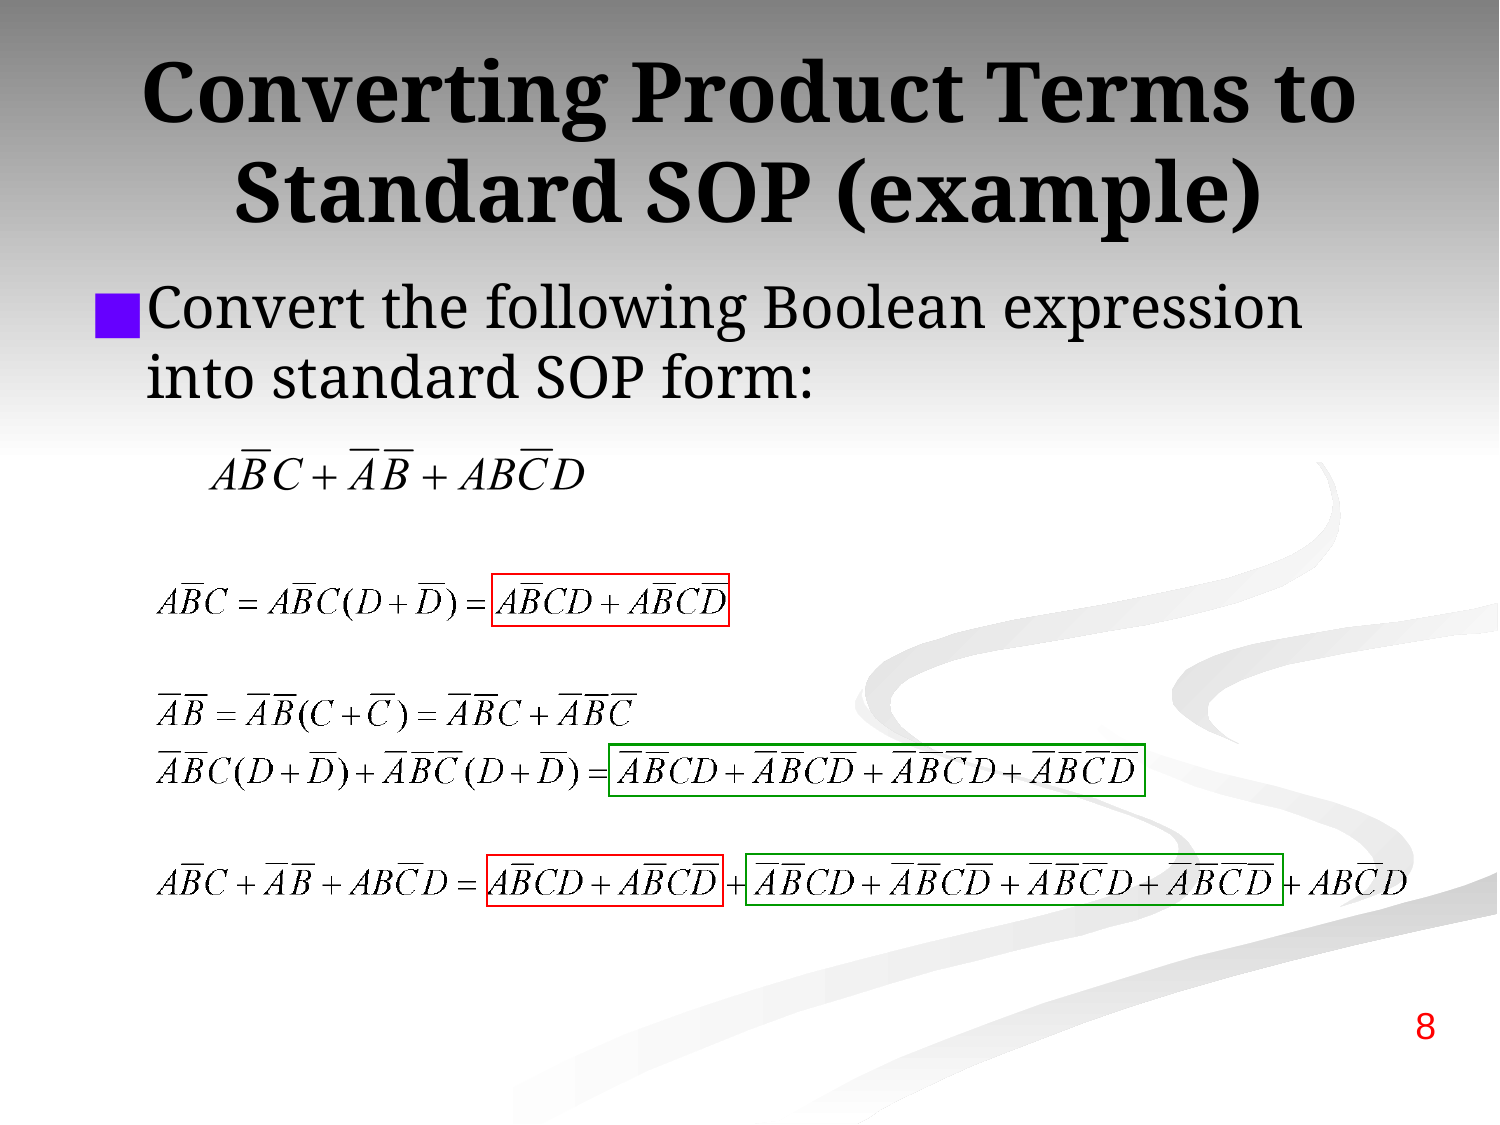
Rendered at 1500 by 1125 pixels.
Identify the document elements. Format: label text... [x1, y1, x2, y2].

title Converting Product Terms to Standard SOP (example) [75, 45, 1425, 233]
list Convert the following Boolean expression into standard SOP form: [75, 262, 1411, 1005]
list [199, 438, 593, 501]
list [149, 576, 1414, 965]
text_box 8 [1400, 994, 1469, 1055]
